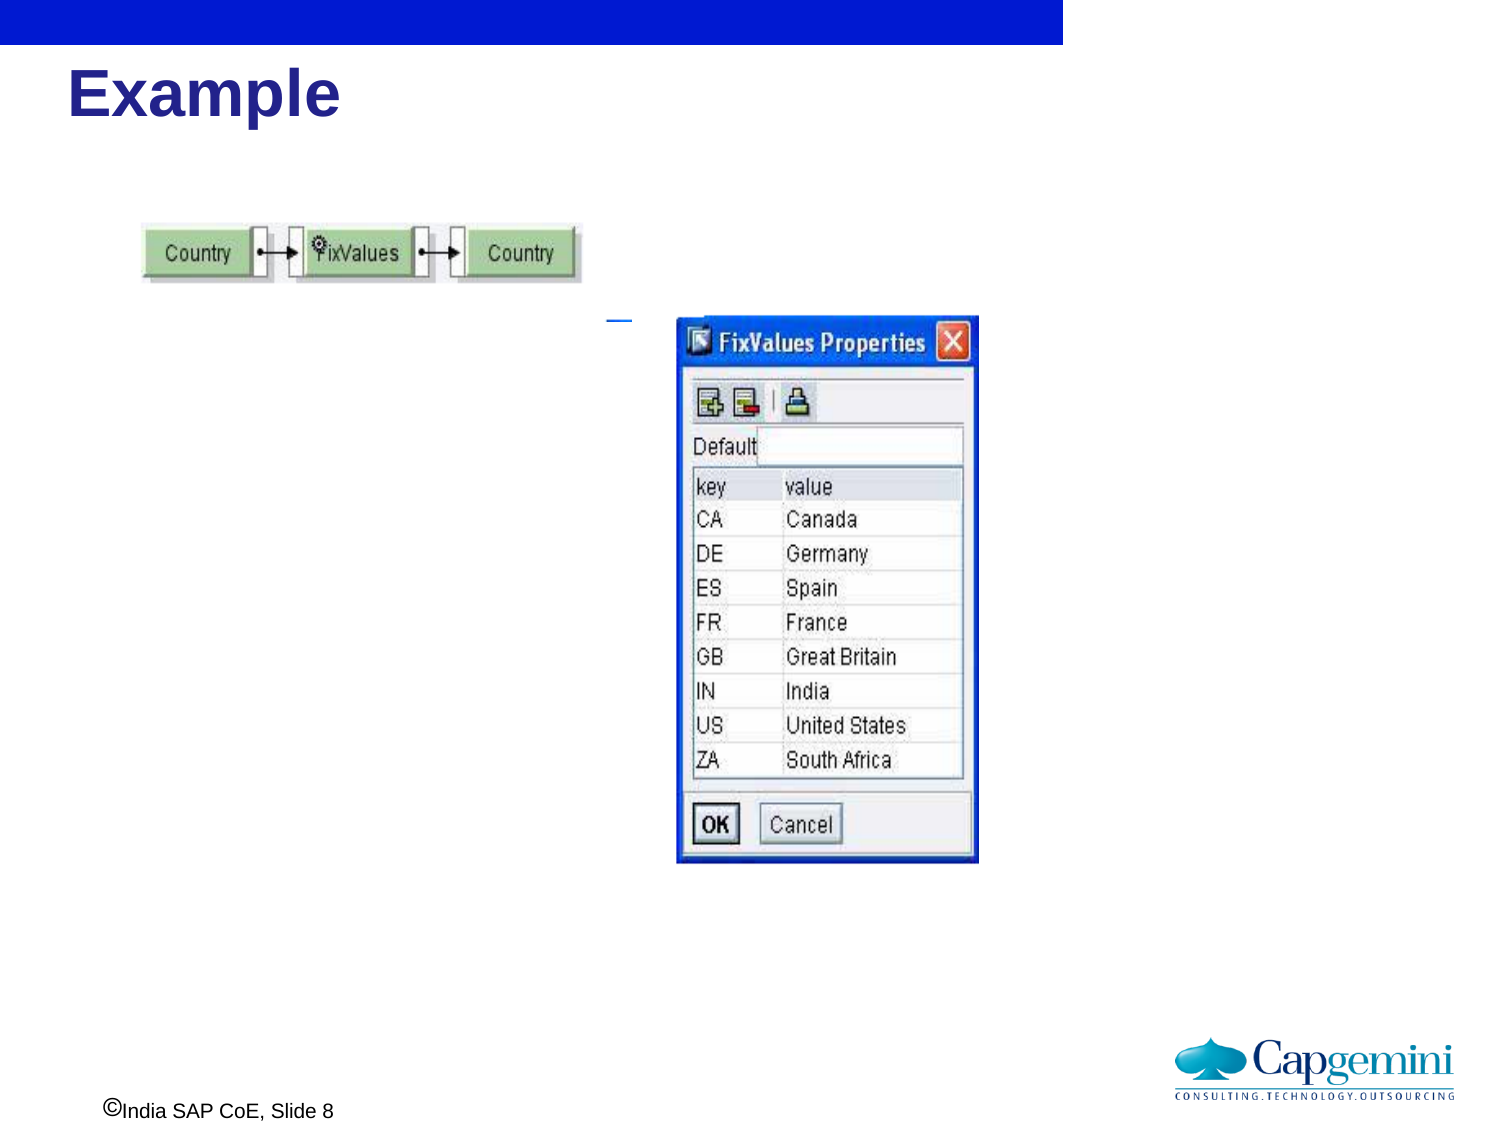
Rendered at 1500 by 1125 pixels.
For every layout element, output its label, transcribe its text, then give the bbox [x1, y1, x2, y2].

picture [1175, 1037, 1454, 1100]
picture [99, 212, 632, 322]
picture [674, 312, 979, 866]
title Example [66, 49, 1500, 139]
